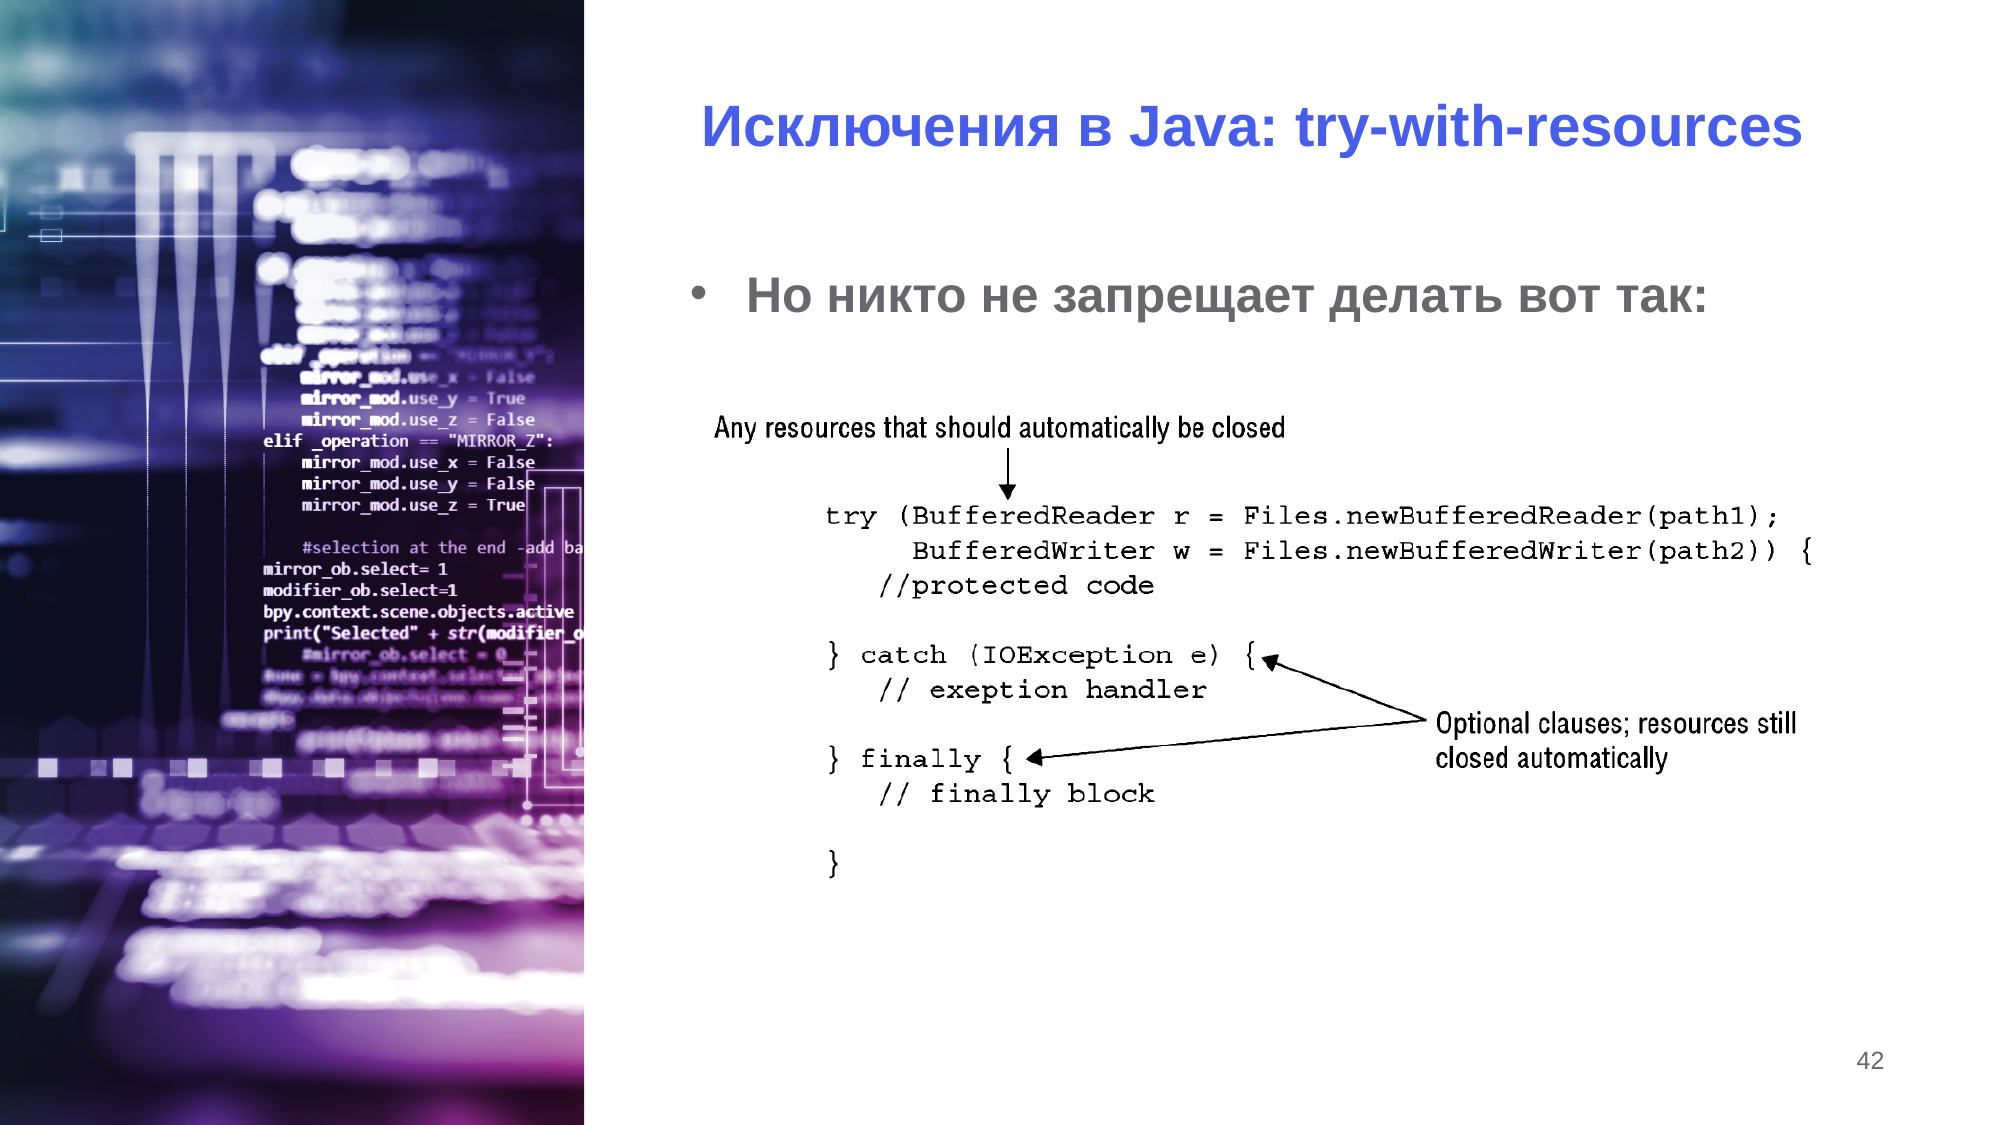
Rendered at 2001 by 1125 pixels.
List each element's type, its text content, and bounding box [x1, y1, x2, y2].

slide_number 42 [1464, 1043, 1900, 1077]
picture [0, 0, 585, 1125]
list Но никто не запрещает делать вот так: [689, 262, 1935, 375]
title Исключения в Java: try-with-resources [701, 96, 1851, 241]
picture [701, 413, 1832, 894]
